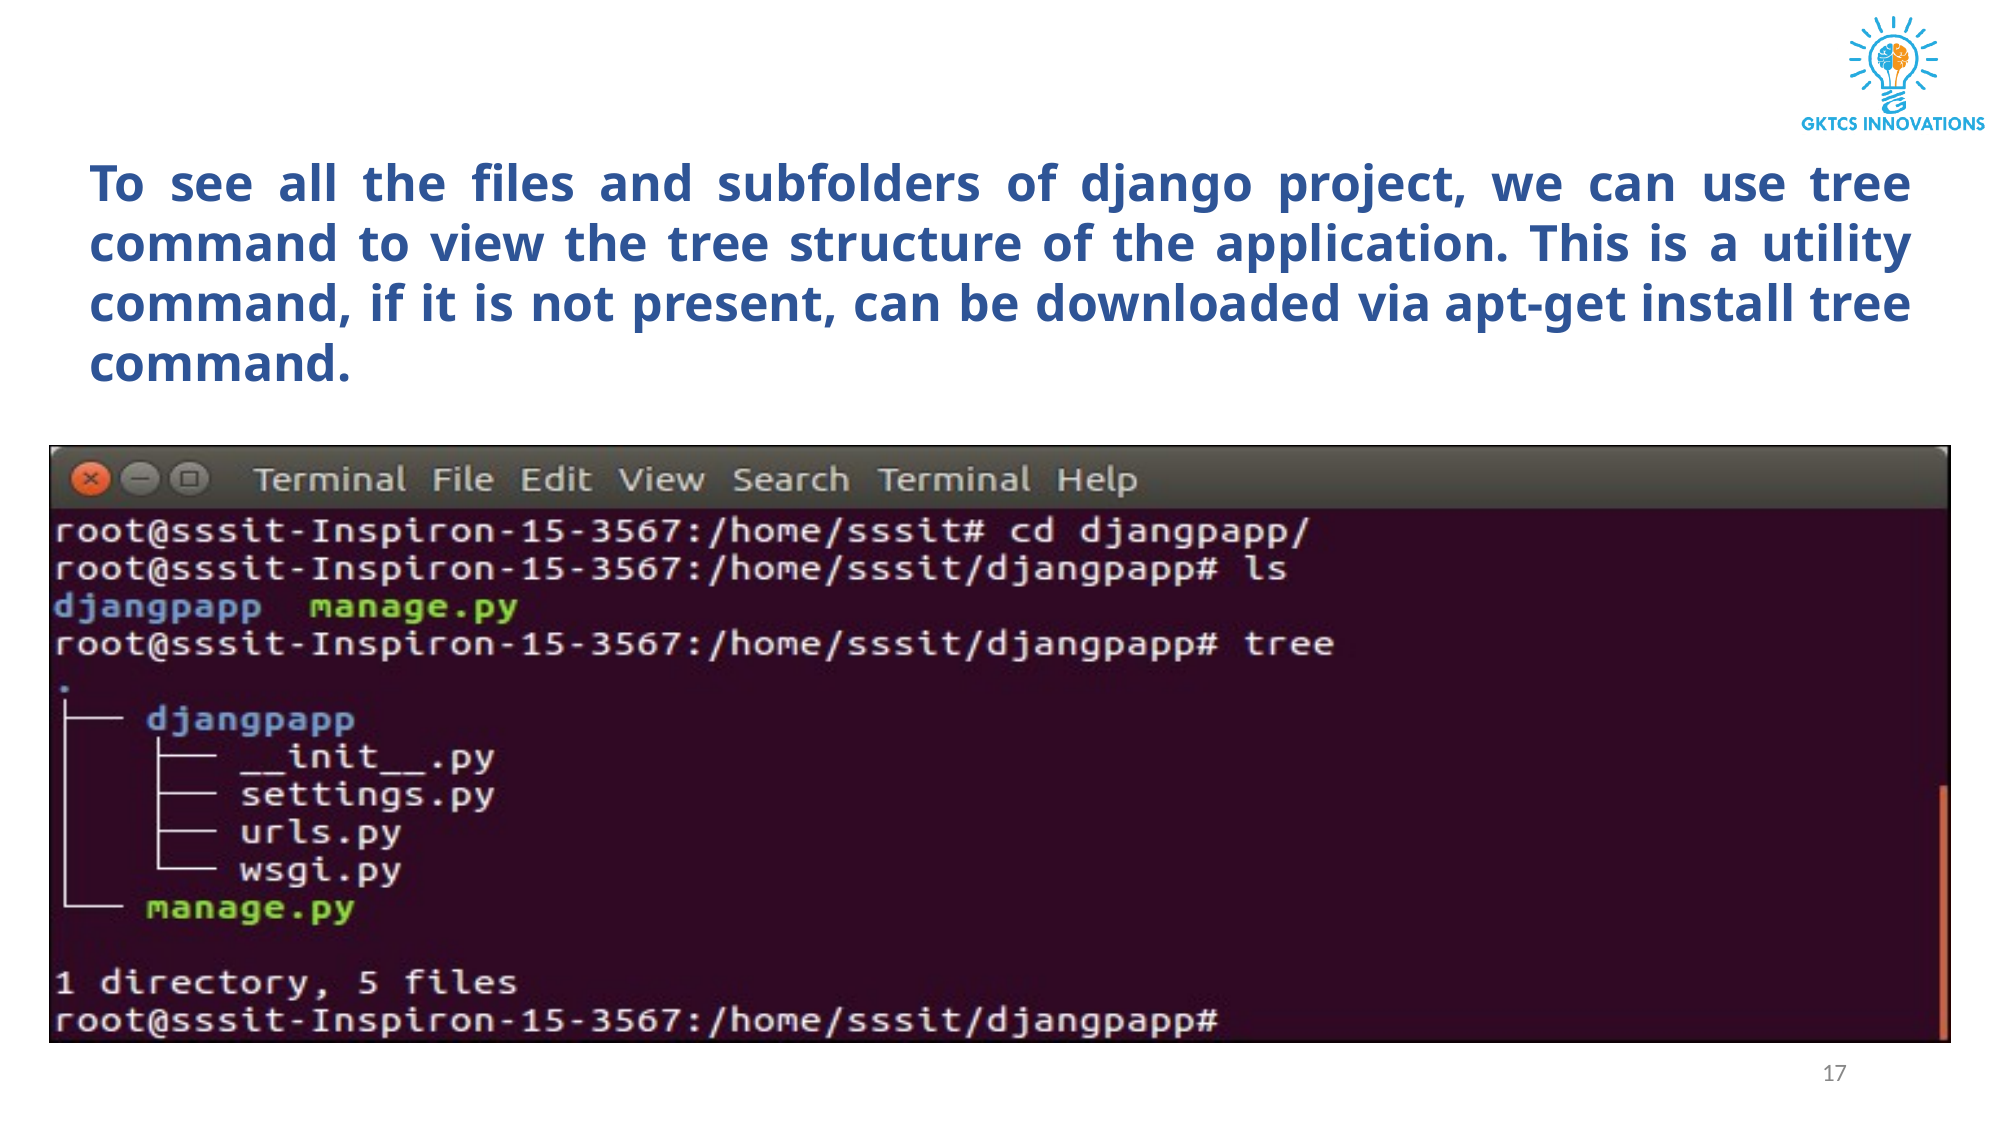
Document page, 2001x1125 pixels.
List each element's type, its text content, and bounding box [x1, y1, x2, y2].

picture [1801, 16, 1985, 135]
slide_number 17 [1815, 1060, 1856, 1125]
title To see all the files and subfolders of django project, we can use tree command to view the tree structure of the application. This is a utility command, if it is not present, can be downloaded via apt-get install tree command. [87, 148, 1913, 392]
picture [48, 445, 1951, 1043]
